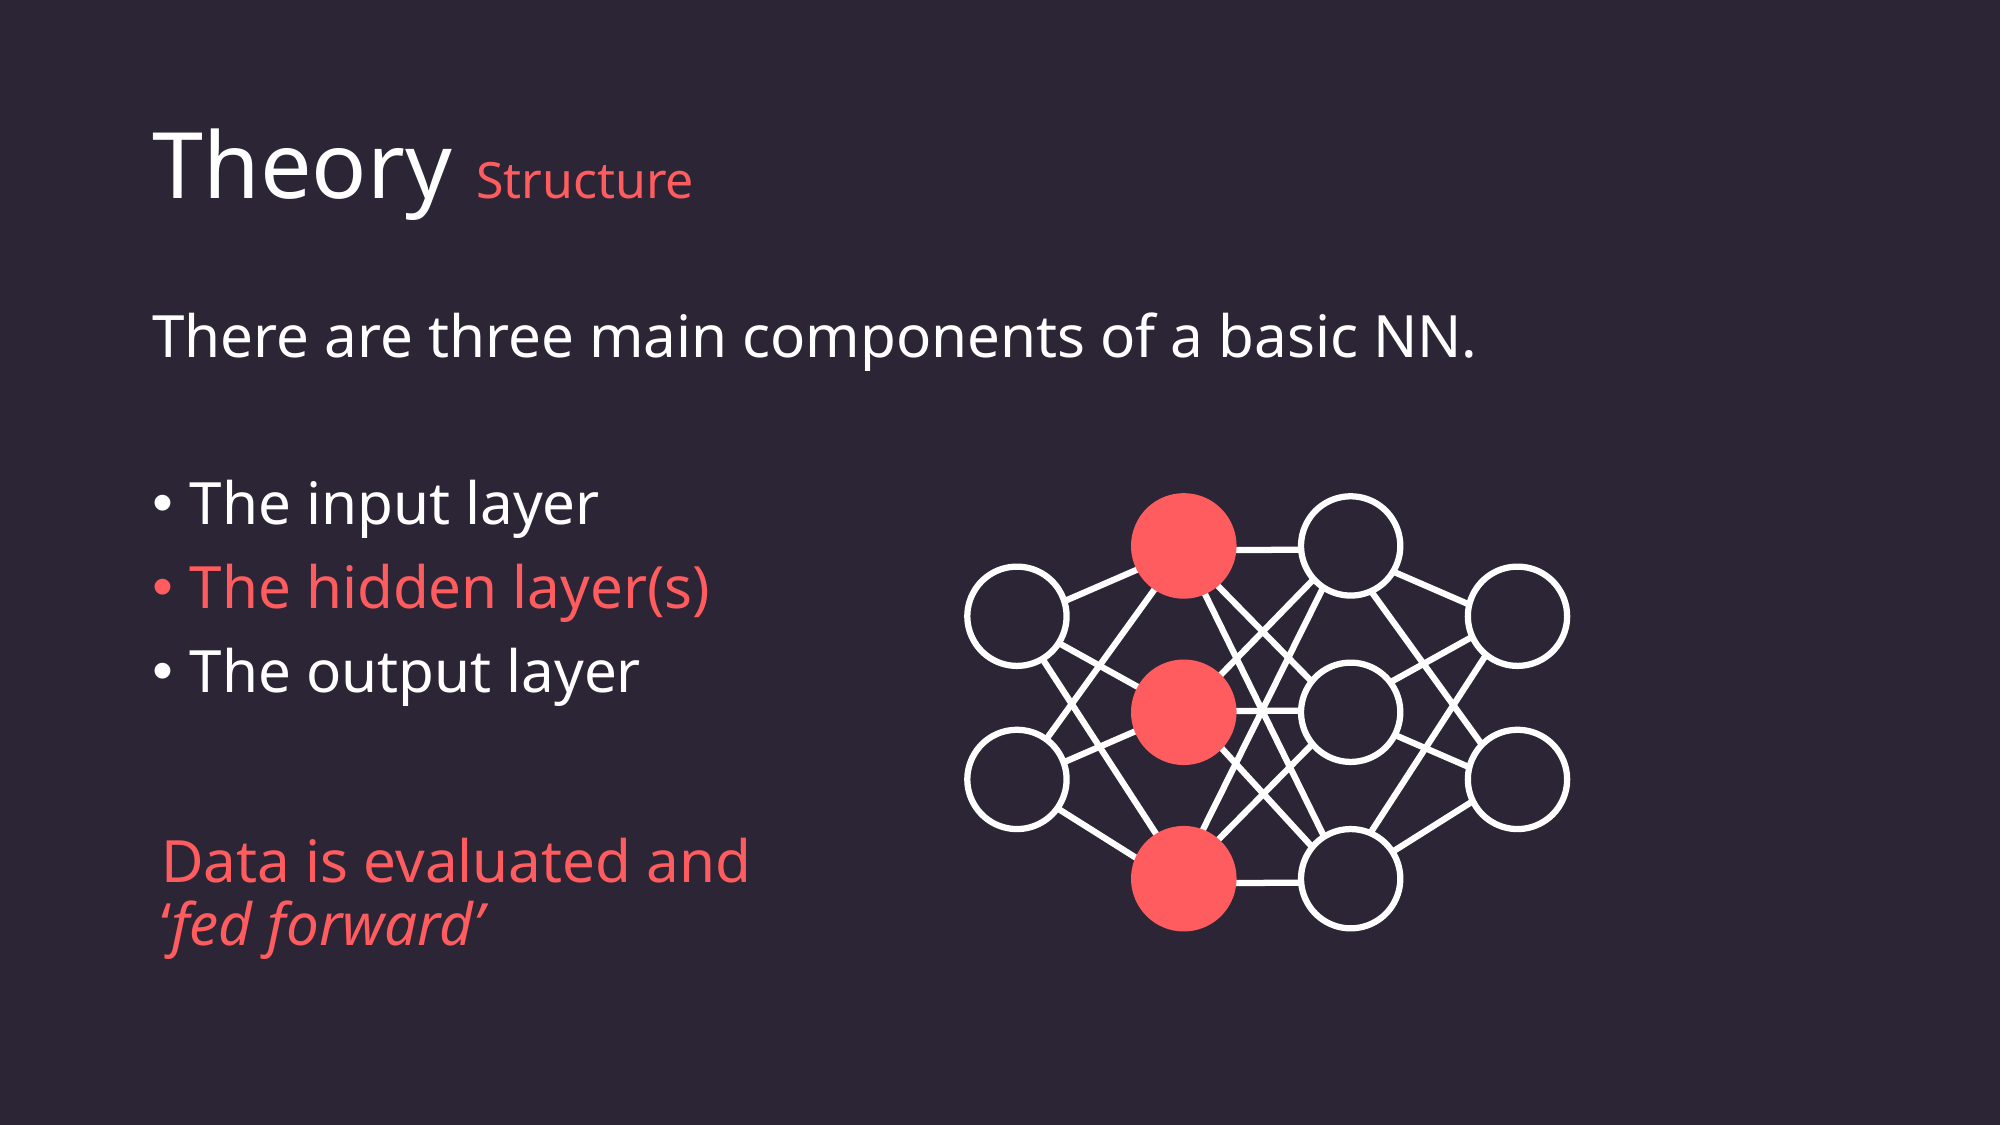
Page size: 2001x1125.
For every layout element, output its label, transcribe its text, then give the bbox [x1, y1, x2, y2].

text_box Data is evaluated and ‘fed forward’ [146, 825, 819, 1014]
list There are three main components of a basic NN. The input layer The hidden layer(s) The output layer [137, 299, 1863, 1014]
title Theory Structure [137, 59, 1863, 278]
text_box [967, 496, 1568, 929]
